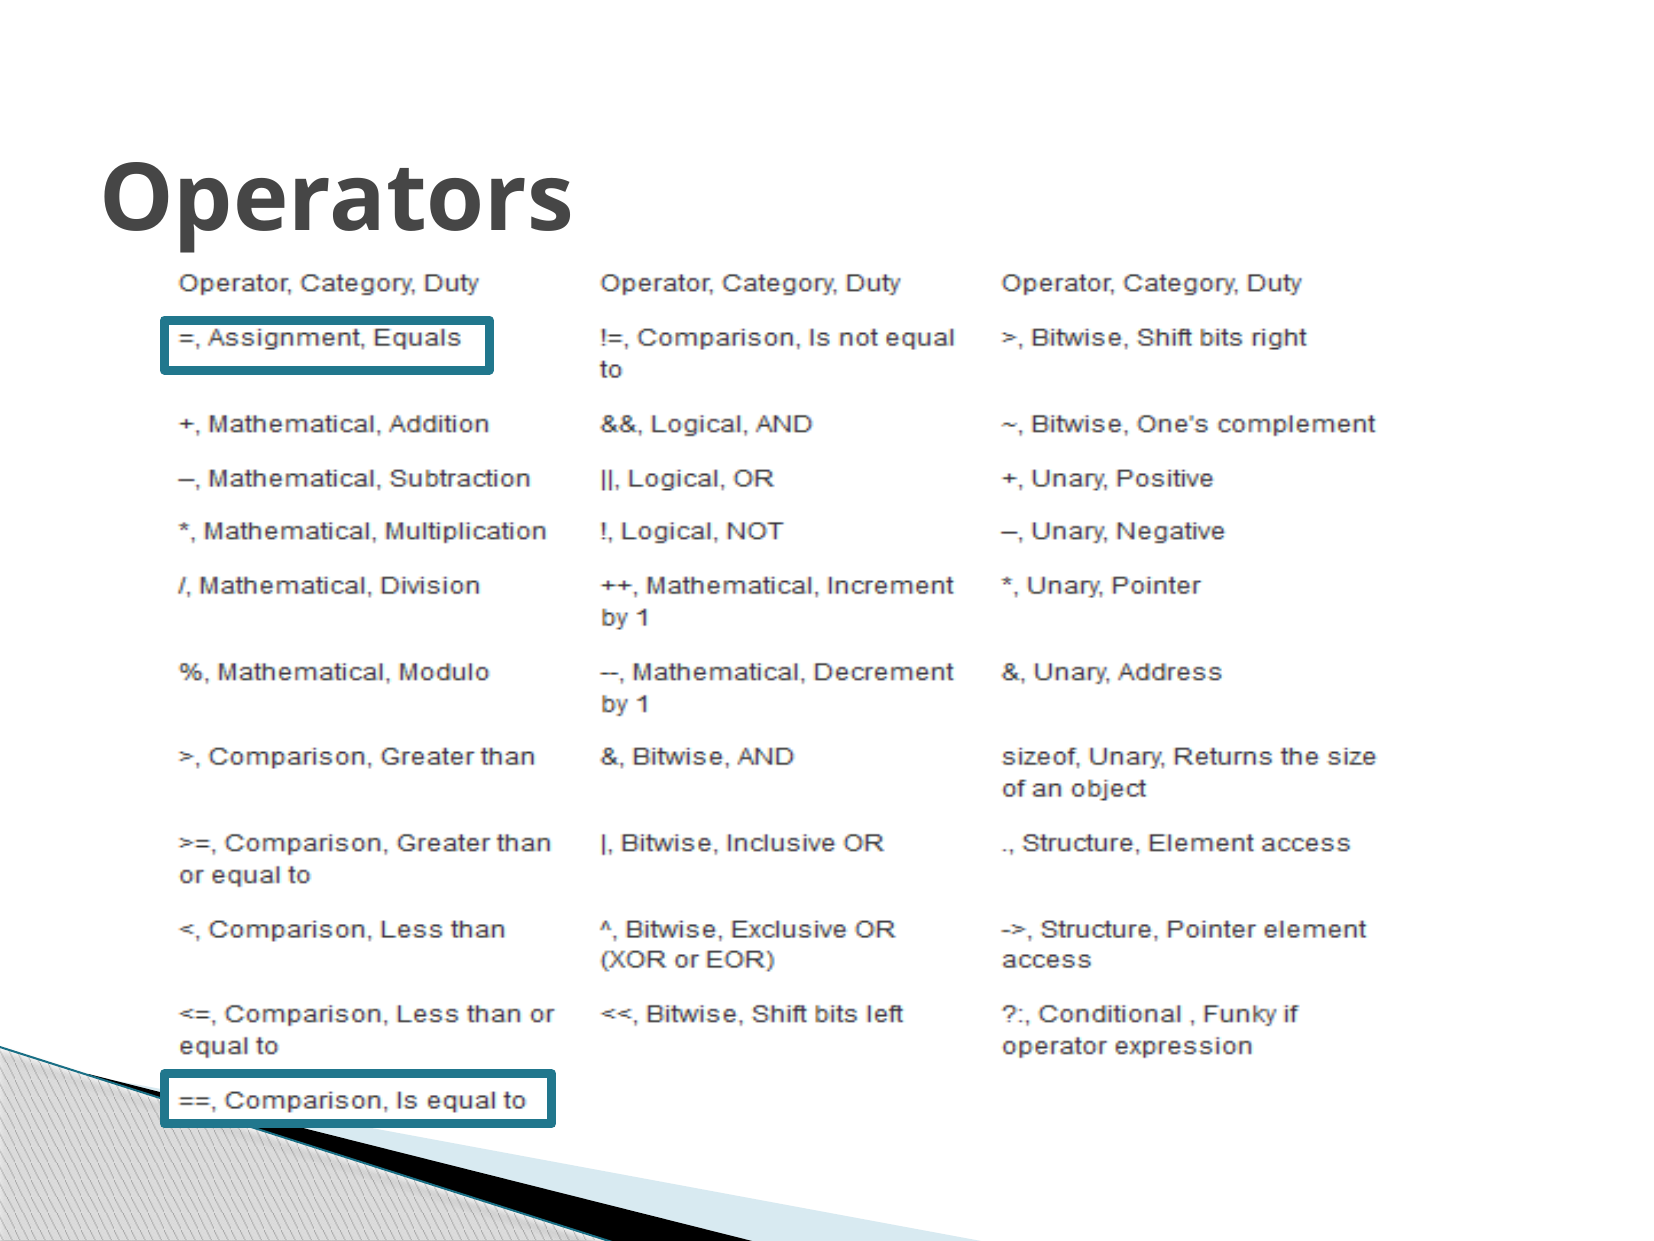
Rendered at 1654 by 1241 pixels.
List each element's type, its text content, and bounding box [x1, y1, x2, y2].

picture [164, 253, 1409, 1128]
title Operators [82, 127, 1571, 258]
